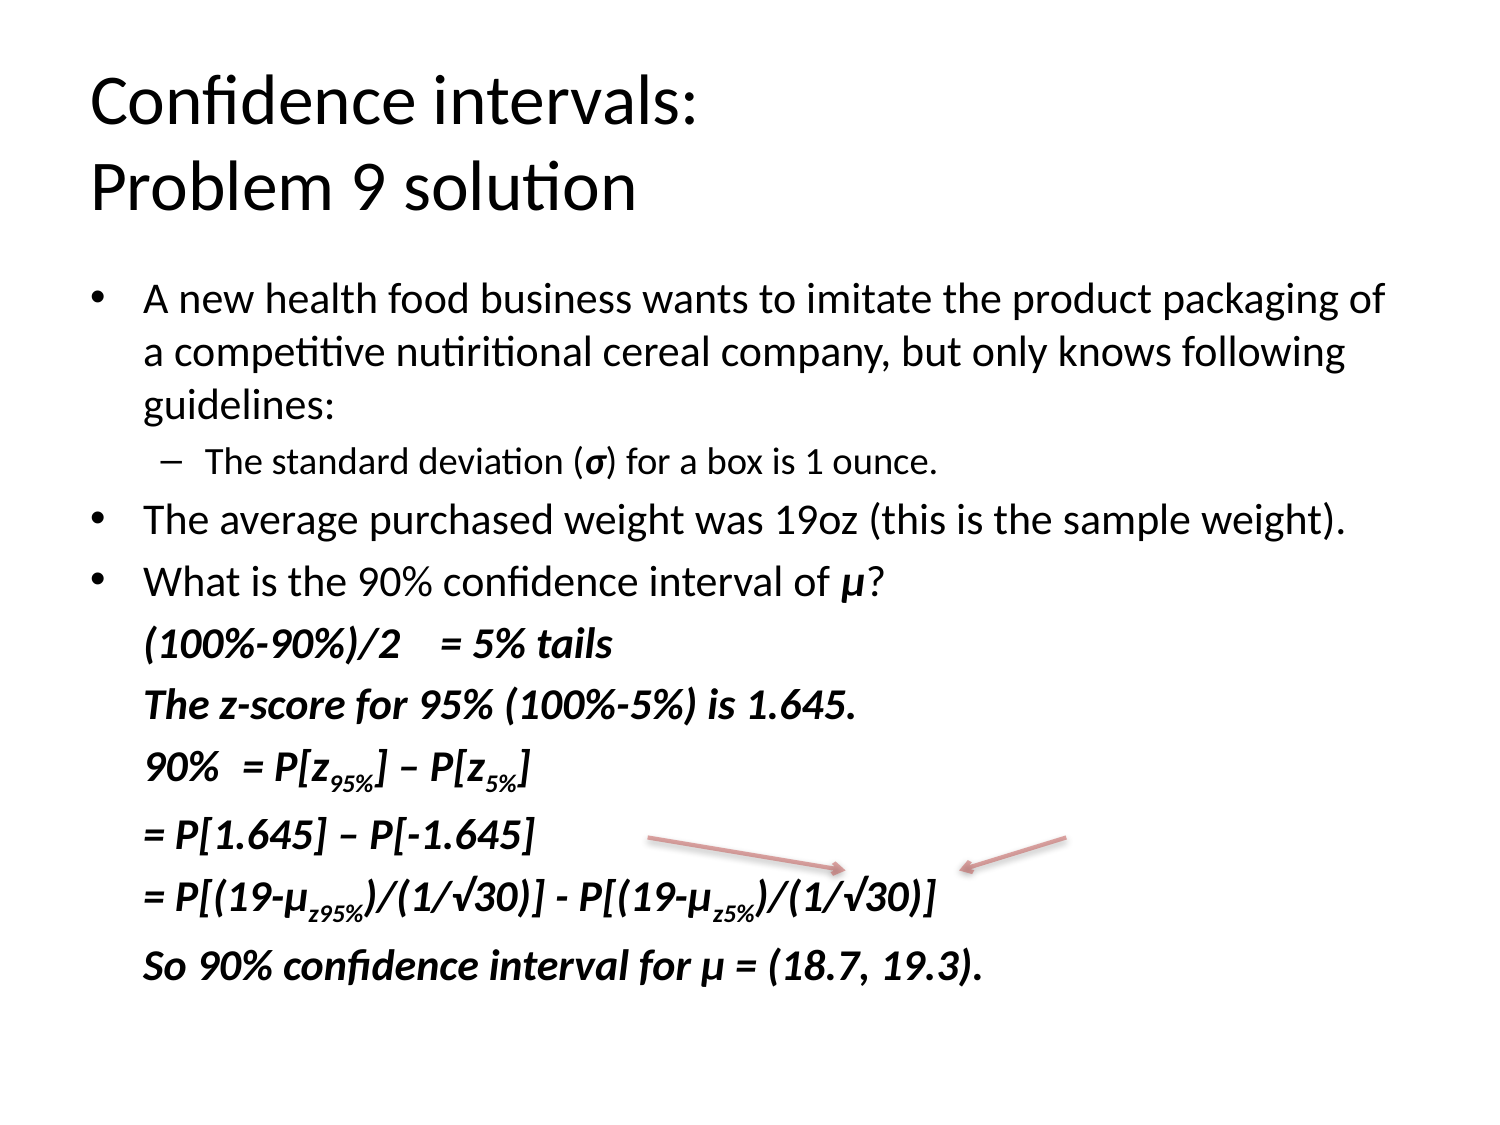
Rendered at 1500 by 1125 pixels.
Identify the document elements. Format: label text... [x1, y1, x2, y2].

list A new health food business wants to imitate the product packaging of a competitive nutiritional cereal company, but only knows following guidelines: The standard deviation (σ) for a box is 1 ounce. The average purchased weight was 19oz (this is the sample weight). What is the 90% confidence interval of μ? (100%-90%)/2 = 5% tails The z-score for 95% (100%-5%) is 1.645. 90% = P[z95%] – P[z5%] = P[1.645] – P[-1.645] = P[(19-μz95%)/(1/√30)] - P[(19-μz5%)/(1/√30)] So 90% confidence interval for μ = (18.7, 19.3). [75, 262, 1425, 1005]
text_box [958, 837, 1067, 871]
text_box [647, 837, 846, 871]
title Confidence intervals: Problem 9 solution [75, 45, 1425, 233]
